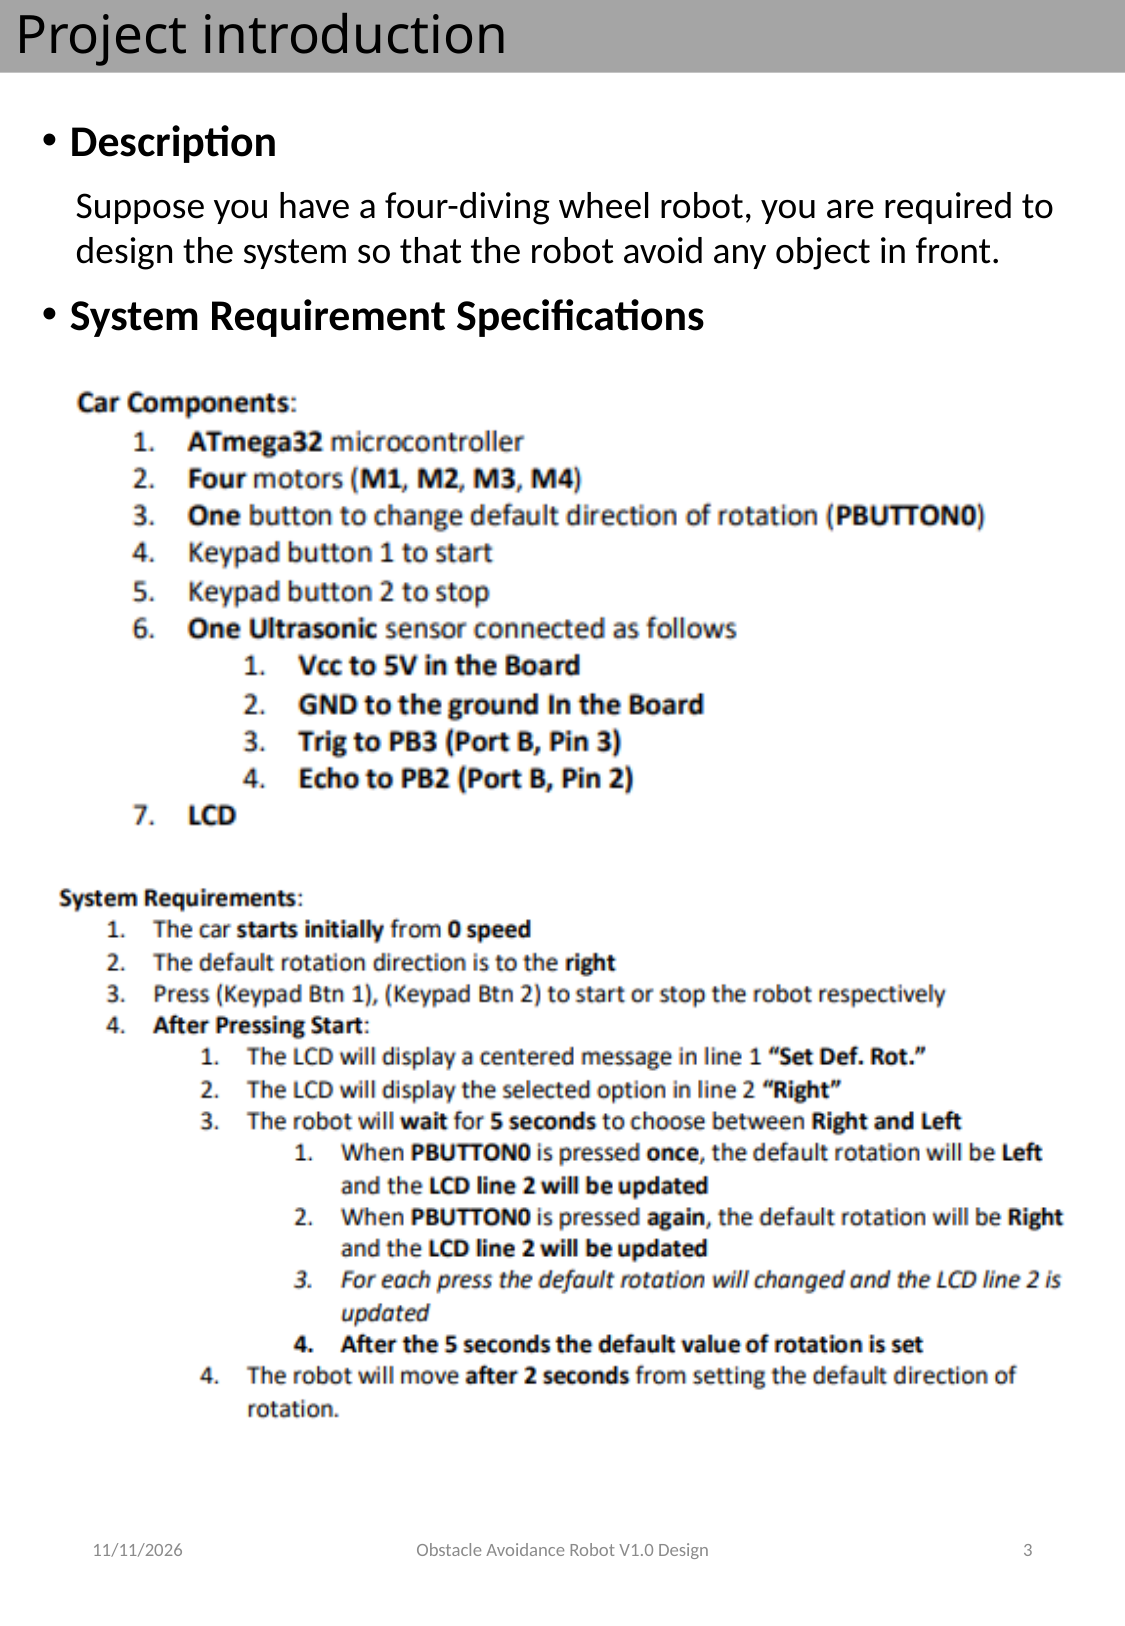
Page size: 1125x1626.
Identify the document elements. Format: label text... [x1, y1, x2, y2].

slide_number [77, 1506, 331, 1593]
slide_number 3 [794, 1506, 1048, 1593]
picture [52, 883, 1084, 1437]
picture [52, 378, 1025, 837]
text_box Project introduction [0, 0, 1125, 73]
text_box Suppose you have a four-diving wheel robot, you are required to design the system so that the robot avoid any object in front. [60, 173, 1084, 279]
footer Obstacle Avoidance Robot V1.0 Design [372, 1506, 753, 1593]
text_box System Requirement Specifications [26, 285, 998, 359]
text_box Description [26, 110, 998, 184]
